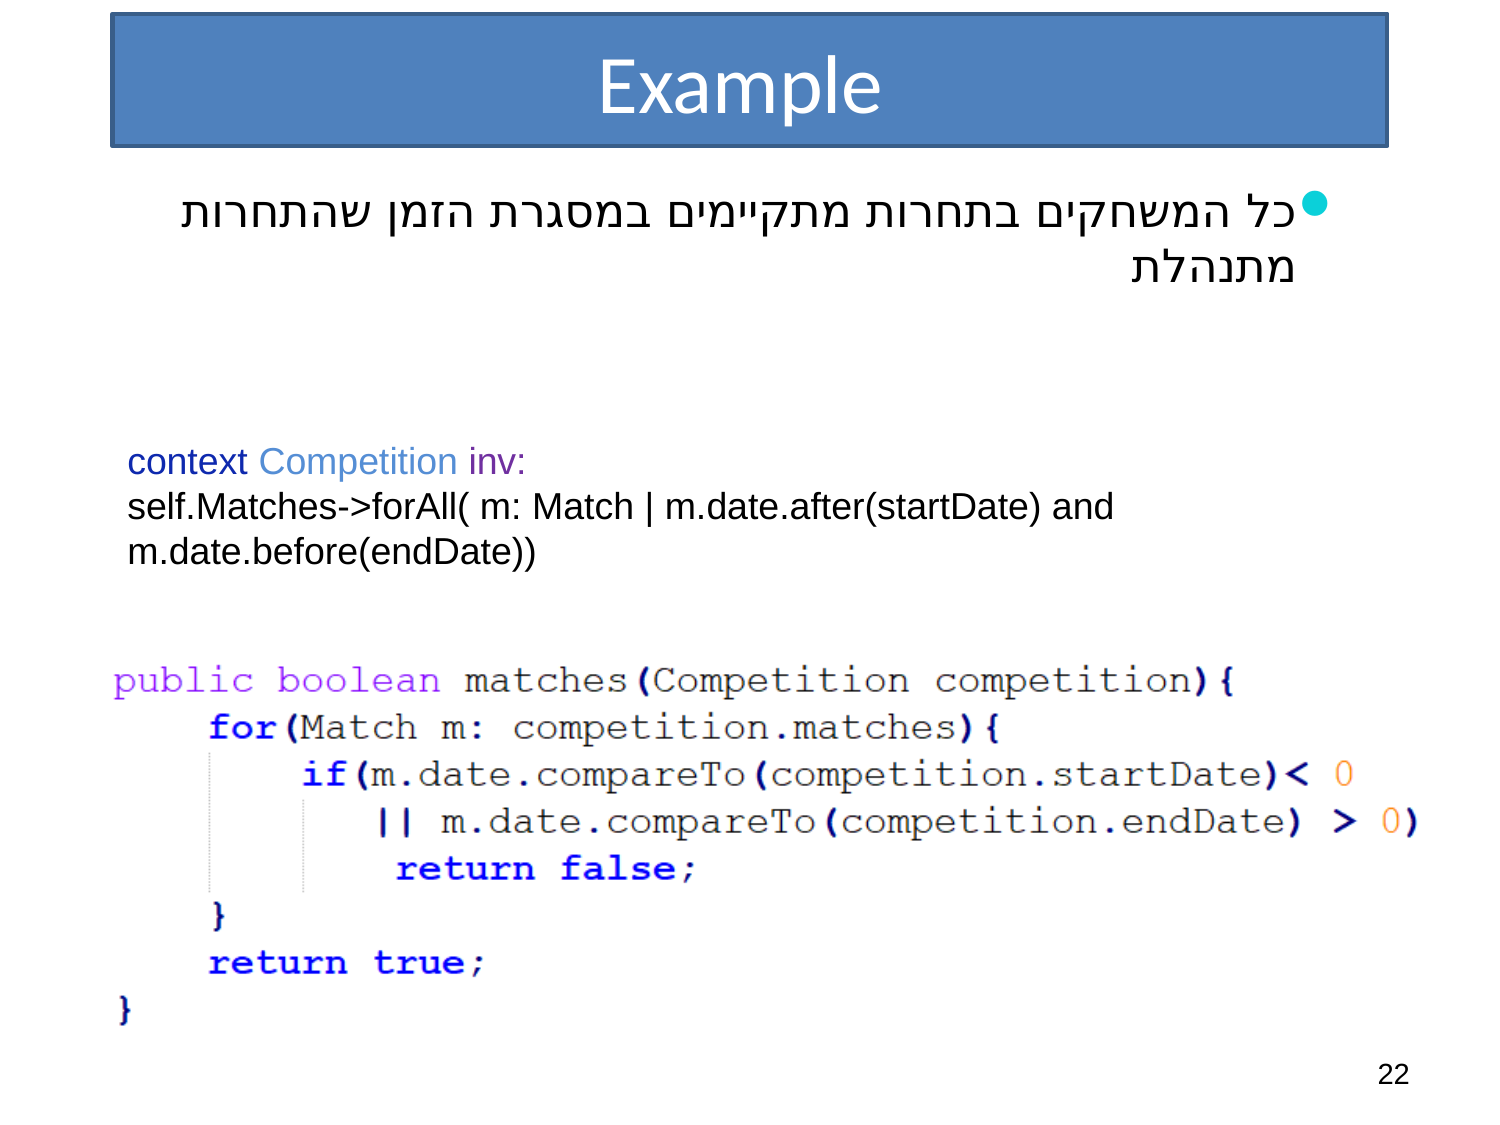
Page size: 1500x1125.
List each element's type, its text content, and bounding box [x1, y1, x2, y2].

picture [112, 648, 1426, 1043]
text_box [0, 0, 1500, 75]
text_box context Competition inv: self.Matches->forAll( m: Match | m.date.after(startDate) and m.date.before(endDate)) [112, 429, 1388, 580]
slide_number 22 [1074, 1050, 1425, 1103]
text_box Example [112, 13, 1388, 147]
text_box כל המשחקים בתחרות מתקיימים במסגרת הזמן שהתחרות מתנהלת [143, 174, 1357, 299]
